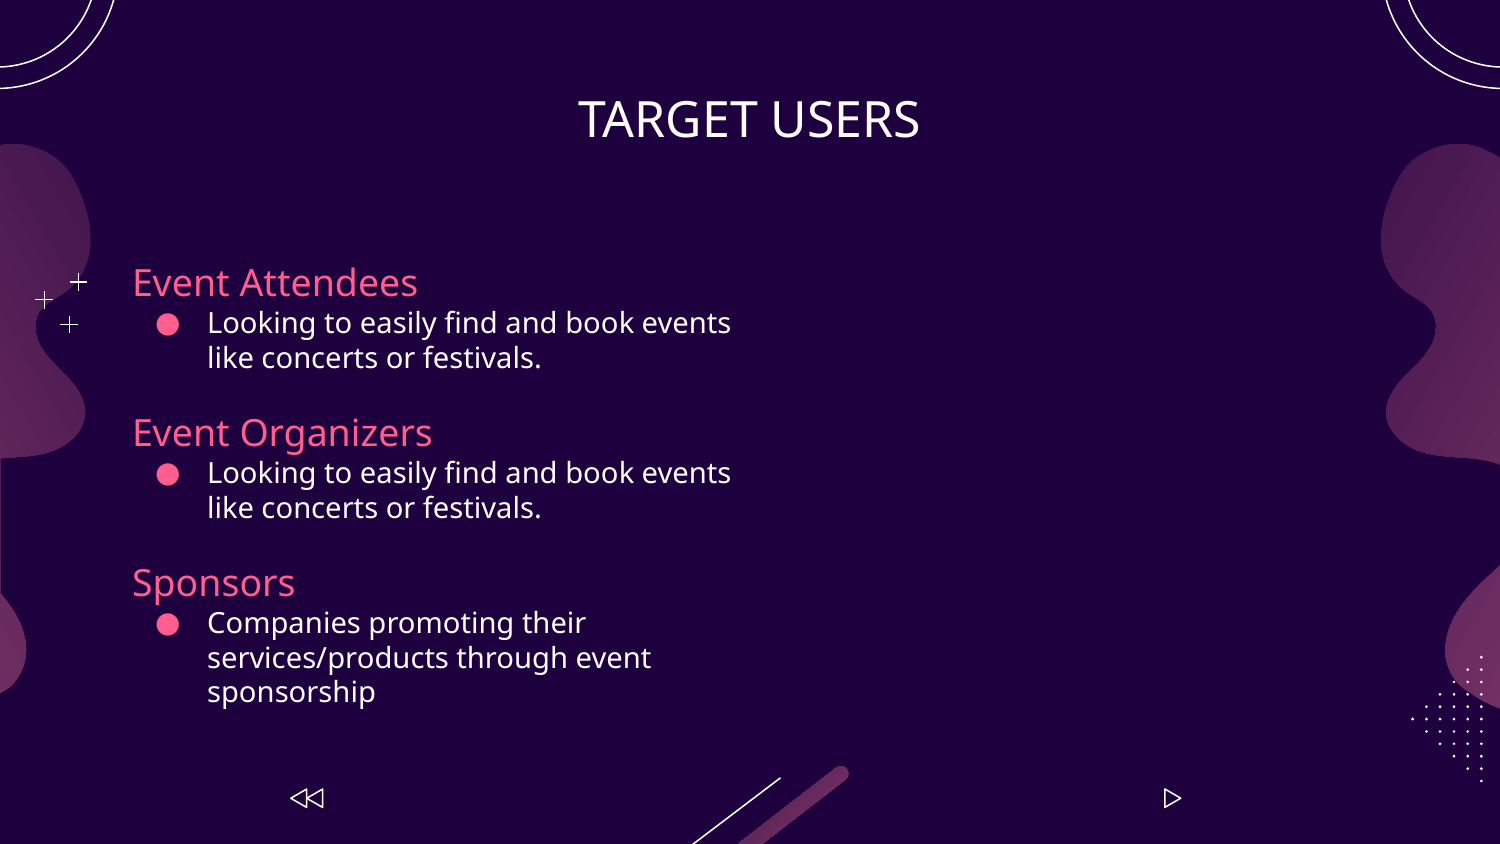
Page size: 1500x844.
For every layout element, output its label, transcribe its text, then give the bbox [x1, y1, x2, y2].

subtitle Event Attendees Looking to easily find and book events like concerts or festivals. Event Organizers Looking to easily find and book events like concerts or festivals. Sponsors Companies promoting their services/products through event sponsorship [116, 244, 749, 722]
title TARGET USERS [116, 72, 1383, 167]
